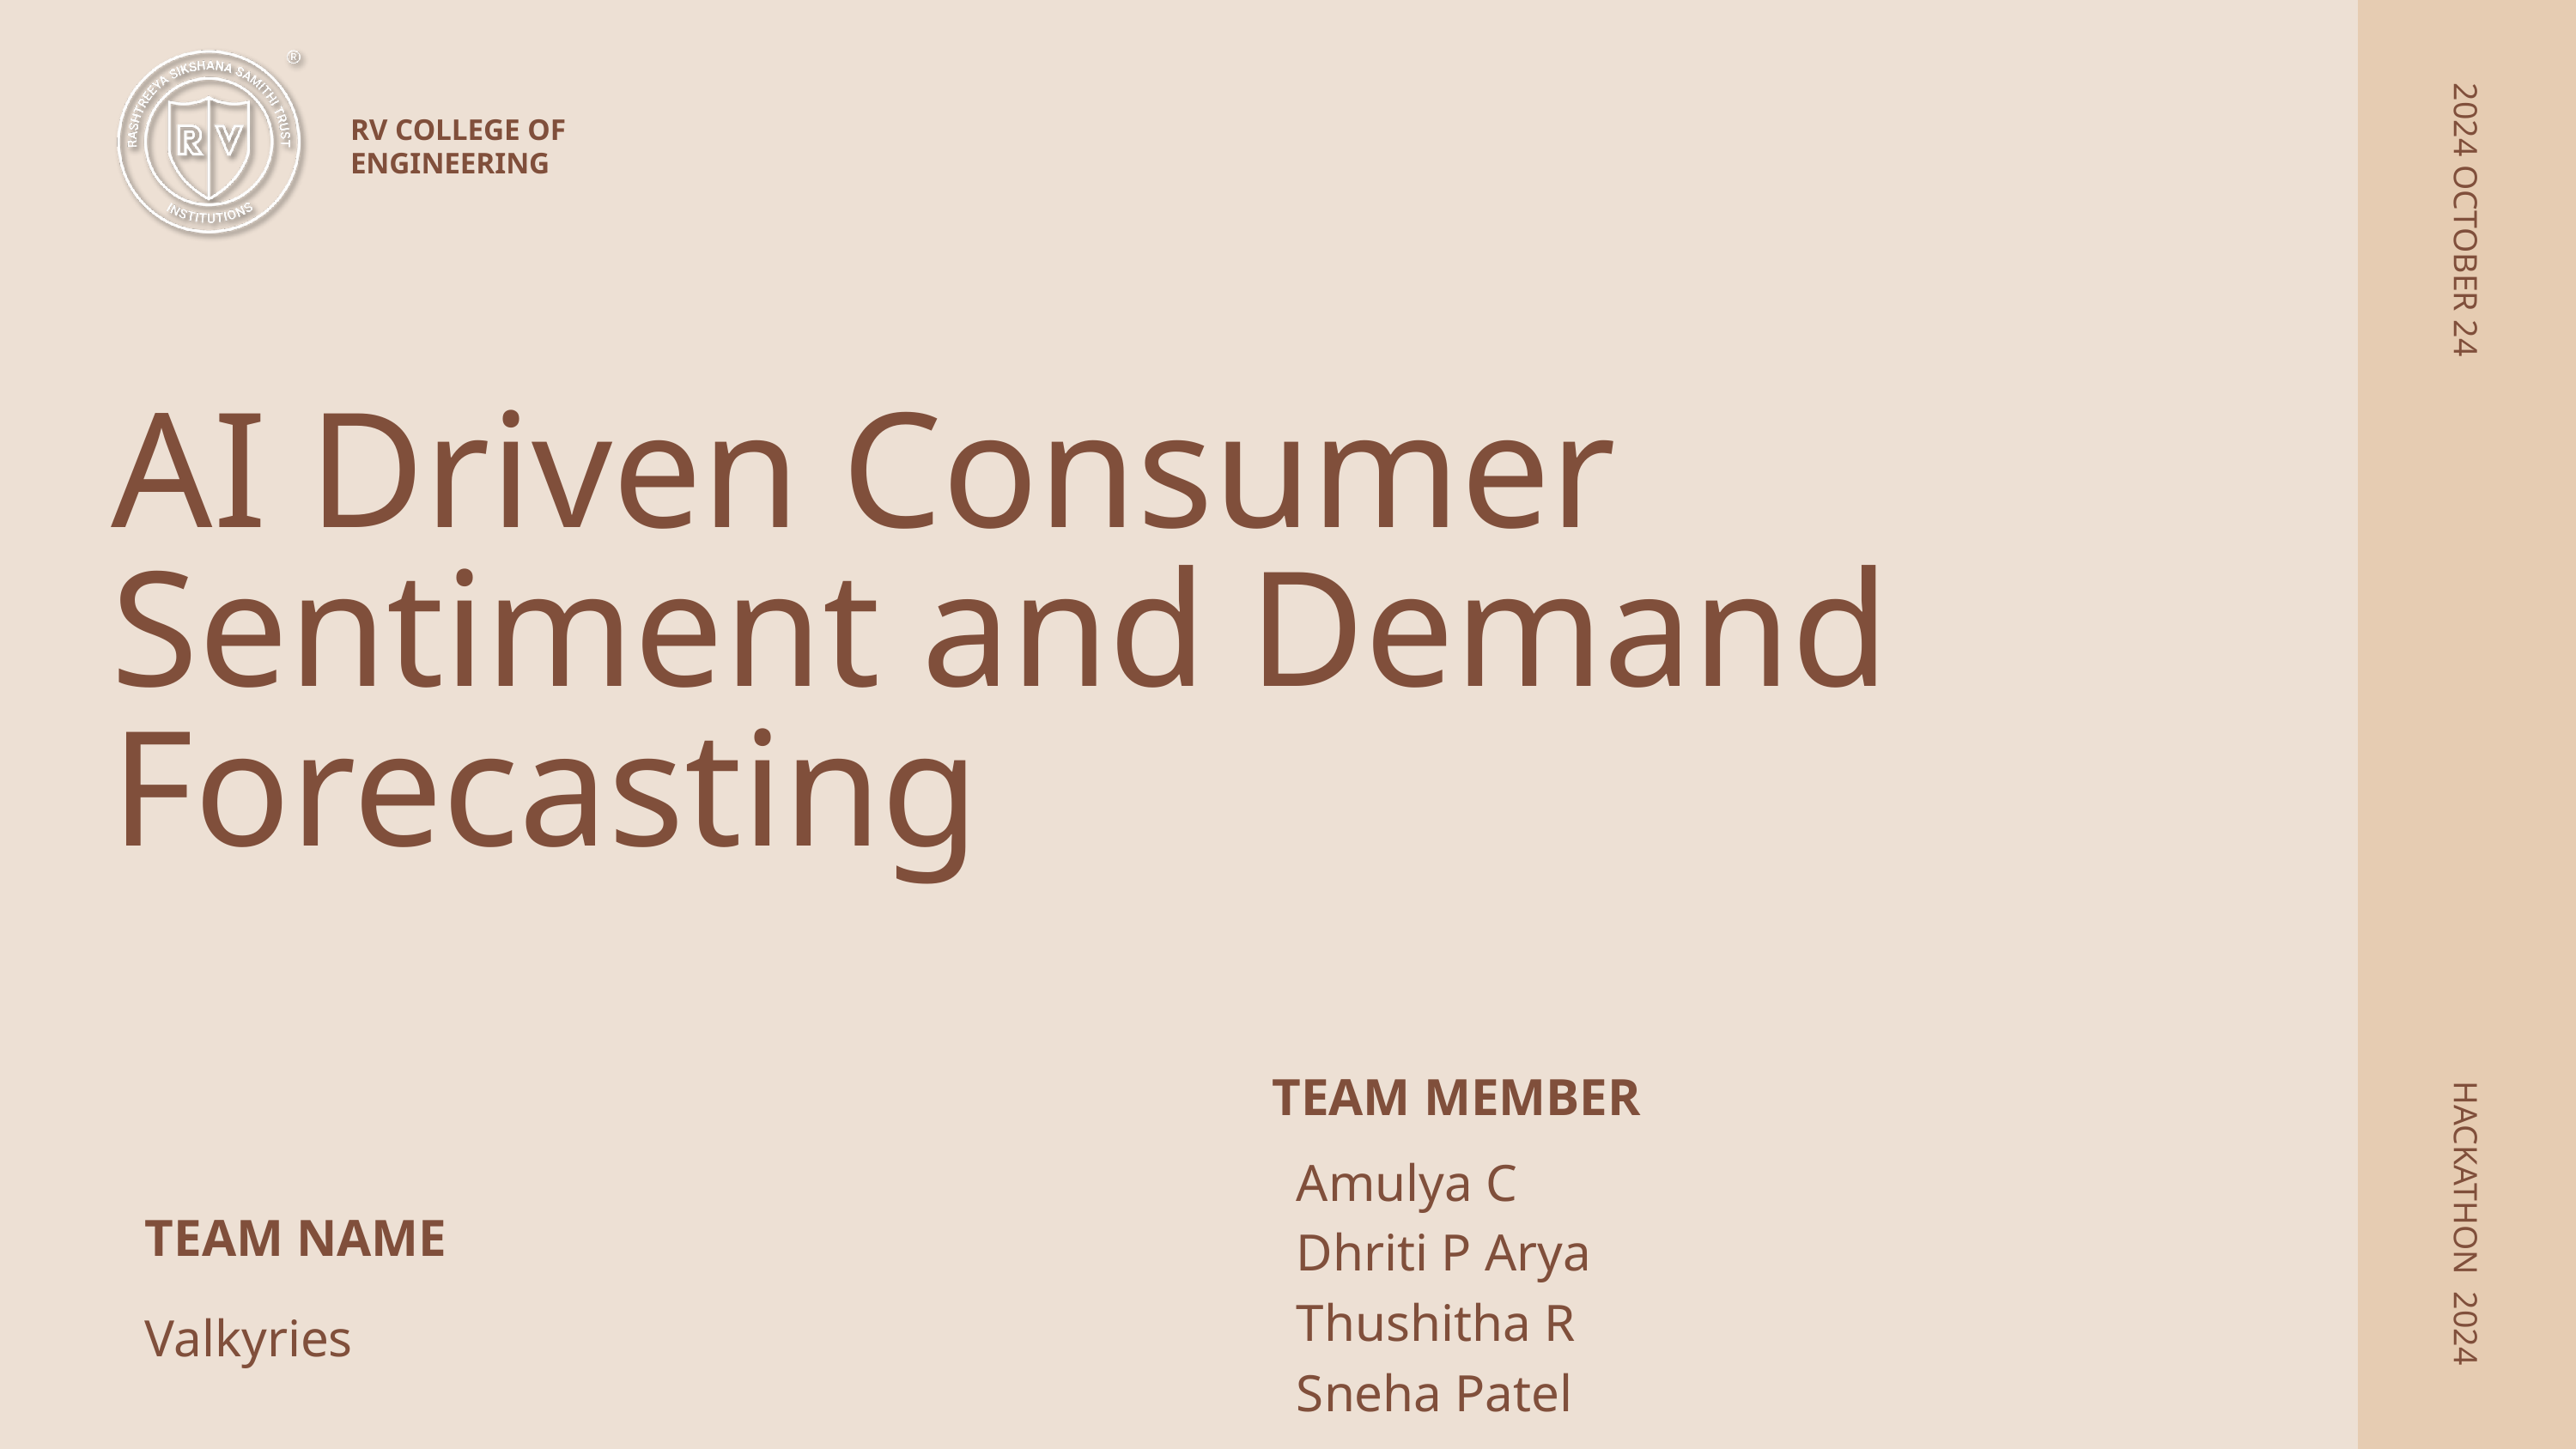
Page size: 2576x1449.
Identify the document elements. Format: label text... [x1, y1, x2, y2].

text_box AI Driven Consumer Sentiment and Demand Forecasting [112, 400, 2105, 878]
text_box Valkyries [144, 1296, 978, 1367]
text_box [2357, 0, 2576, 1449]
text_box Amulya C Dhriti P Arya Thushitha R Sneha Patel [1296, 1141, 2129, 1422]
text_box TEAM NAME [144, 1195, 978, 1266]
text_box TEAM MEMBER [1272, 1055, 2105, 1126]
text_box RV COLLEGE OF ENGINEERING [350, 112, 658, 179]
text_box [112, 45, 312, 245]
